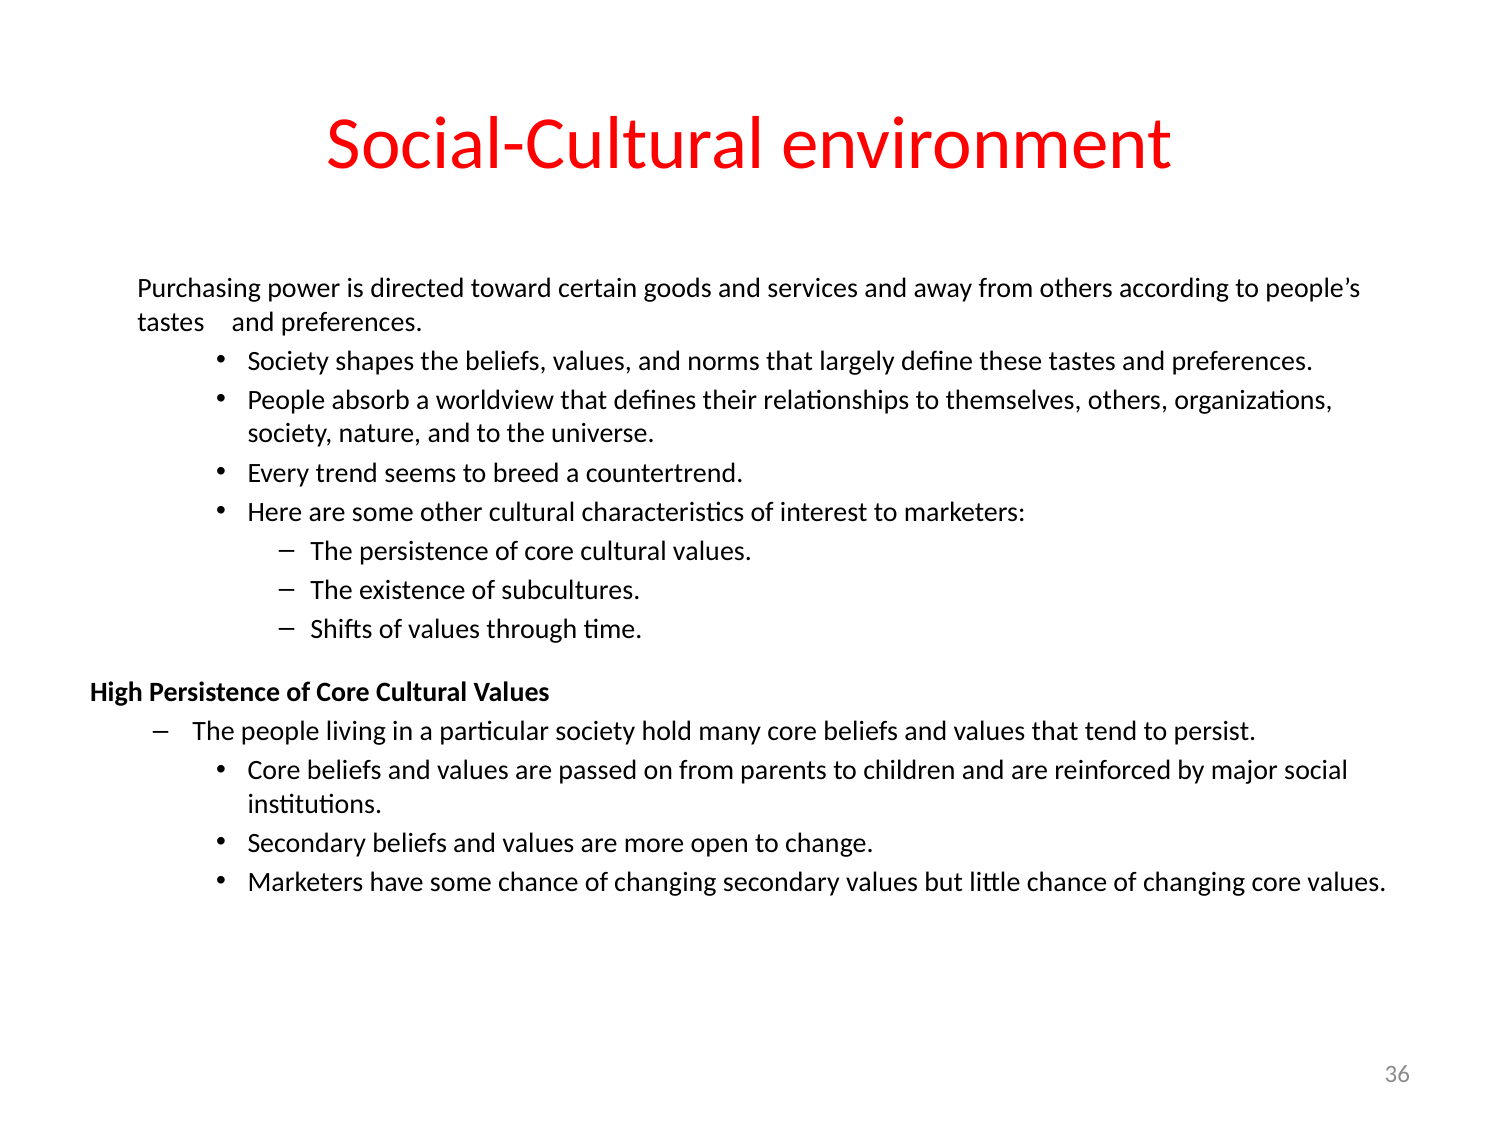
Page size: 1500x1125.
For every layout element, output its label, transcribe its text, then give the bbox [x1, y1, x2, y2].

slide_number 36 [1074, 1042, 1425, 1103]
list Purchasing power is directed toward certain goods and services and away from others according to people’s tastes and preferences. Society shapes the beliefs, values, and norms that largely define these tastes and preferences. People absorb a worldview that defines their relationships to themselves, others, organizations, society, nature, and to the universe. Every trend seems to breed a countertrend. Here are some other cultural characteristics of interest to marketers: The persistence of core cultural values. The existence of subcultures. Shifts of values through time. High Persistence of Core Cultural Values The people living in a particular society hold many core beliefs and values that tend to persist. Core beliefs and values are passed on from parents to children and are reinforced by major social institutions. Secondary beliefs and values are more open to change. Marketers have some chance of changing secondary values but little chance of changing core values. [75, 262, 1425, 1005]
title Social-Cultural environment [75, 45, 1425, 233]
